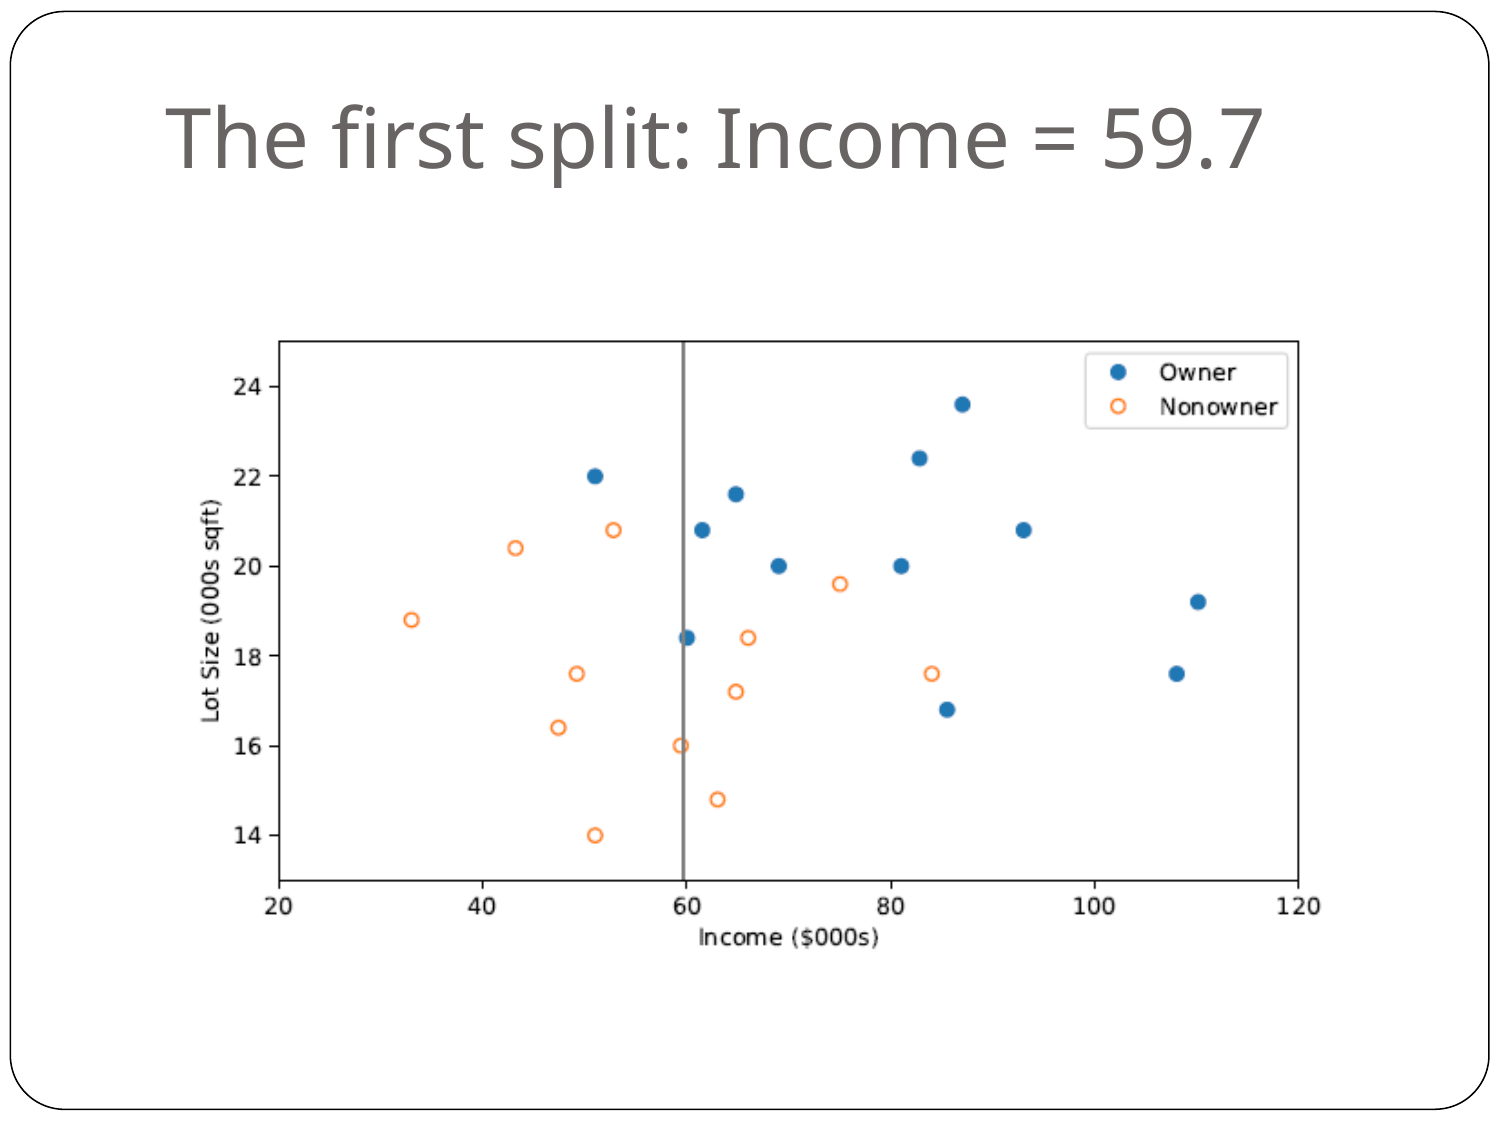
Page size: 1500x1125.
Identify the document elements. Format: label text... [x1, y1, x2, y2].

title The first split: Income = 59.7 [150, 45, 1425, 200]
picture [177, 289, 1345, 971]
